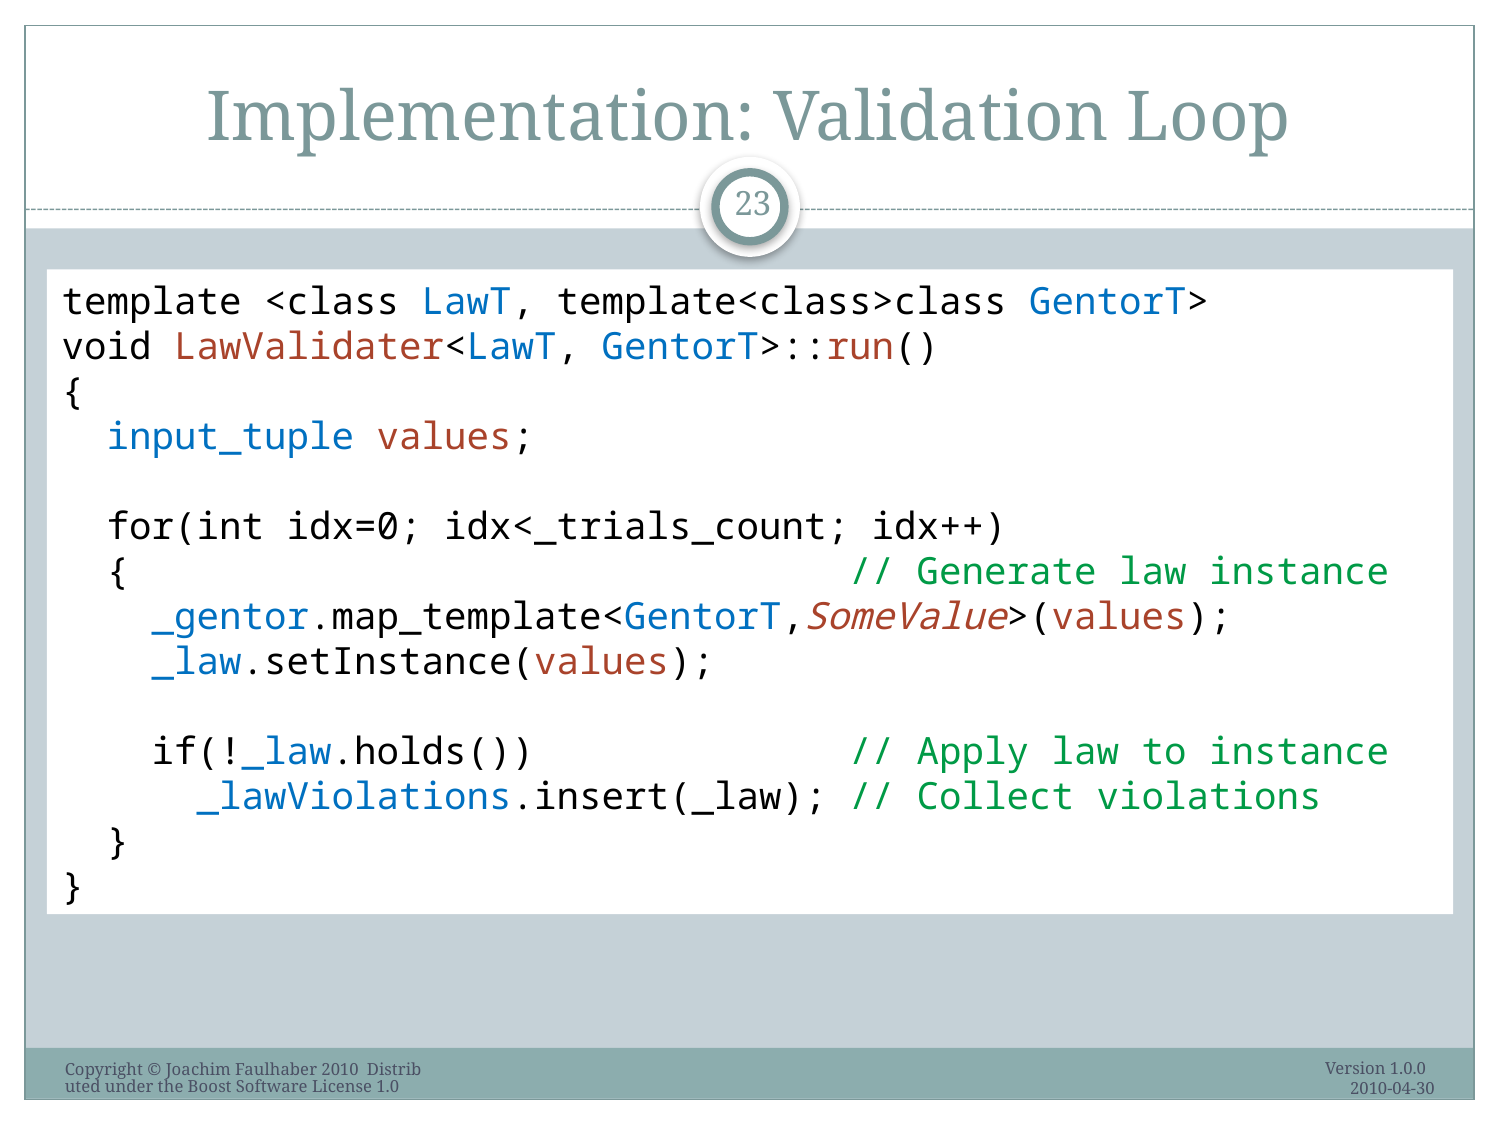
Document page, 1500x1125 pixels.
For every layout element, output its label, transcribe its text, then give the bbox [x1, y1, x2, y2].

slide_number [1277, 1050, 1450, 1111]
slide_number 23 [715, 168, 791, 241]
text_box template <class LawT, template<class>class GentorT> void LawValidater<LawT, GentorT>::run() { input_tuple values; for(int idx=0; idx<_trials_count; idx++) { // Generate law instance _gentor.map_template<GentorT,SomeValue>(values); _law.setInstance(values); if(!_law.holds()) // Apply law to instance _lawViolations.insert(_law); // Collect violations } } [46, 269, 1454, 915]
title Implementation: Validation Loop [49, 37, 1450, 162]
footer Copyright © Joachim Faulhaber 2010 Distributed under the Boost Software License 1.0 [50, 1051, 446, 1112]
